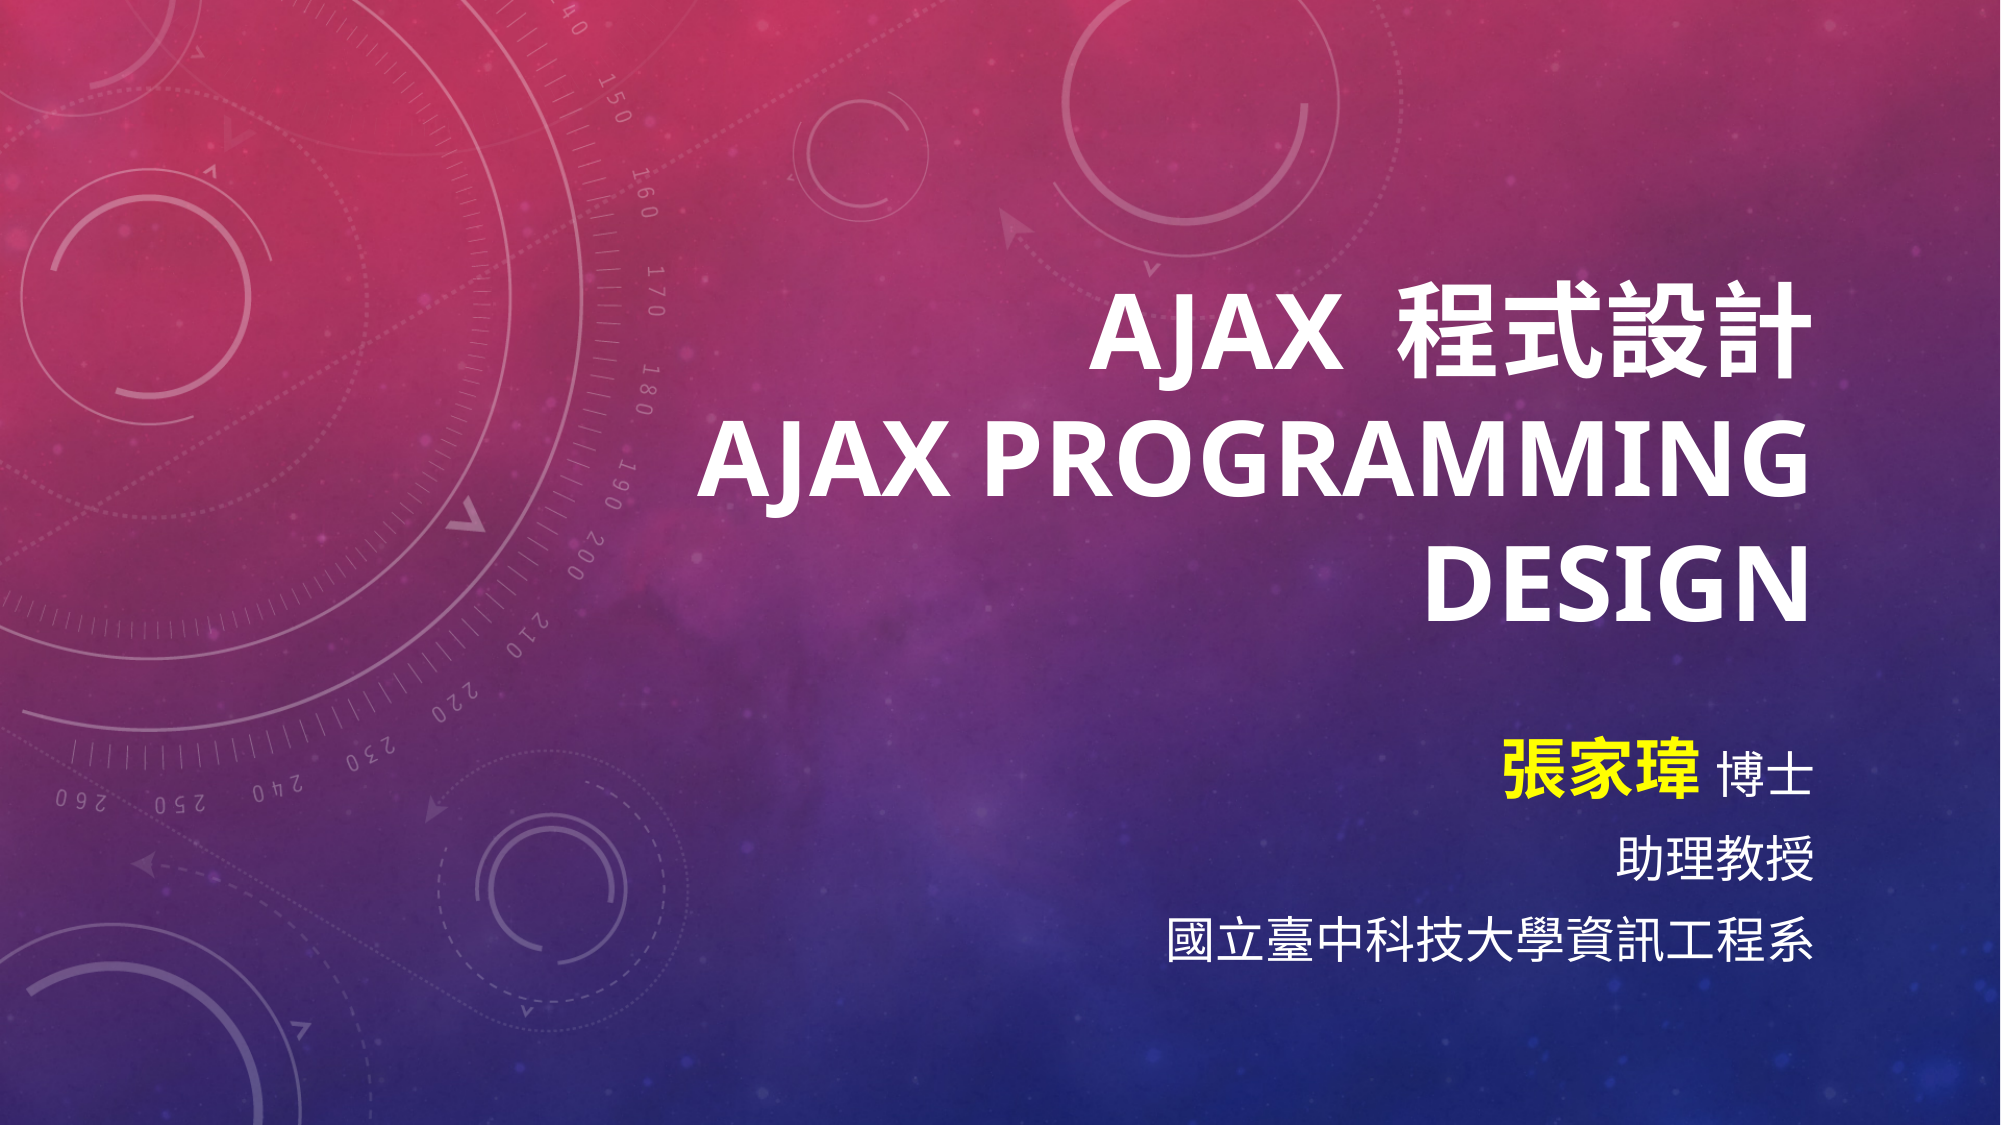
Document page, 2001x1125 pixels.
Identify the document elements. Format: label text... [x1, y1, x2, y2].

title Ajax 程式設計 Ajax programming Design [650, 253, 1831, 651]
subtitle 張家瑋 博士 助理教授 國立臺中科技大學資訊工程系 [650, 719, 1831, 974]
picture [0, 0, 2001, 1125]
